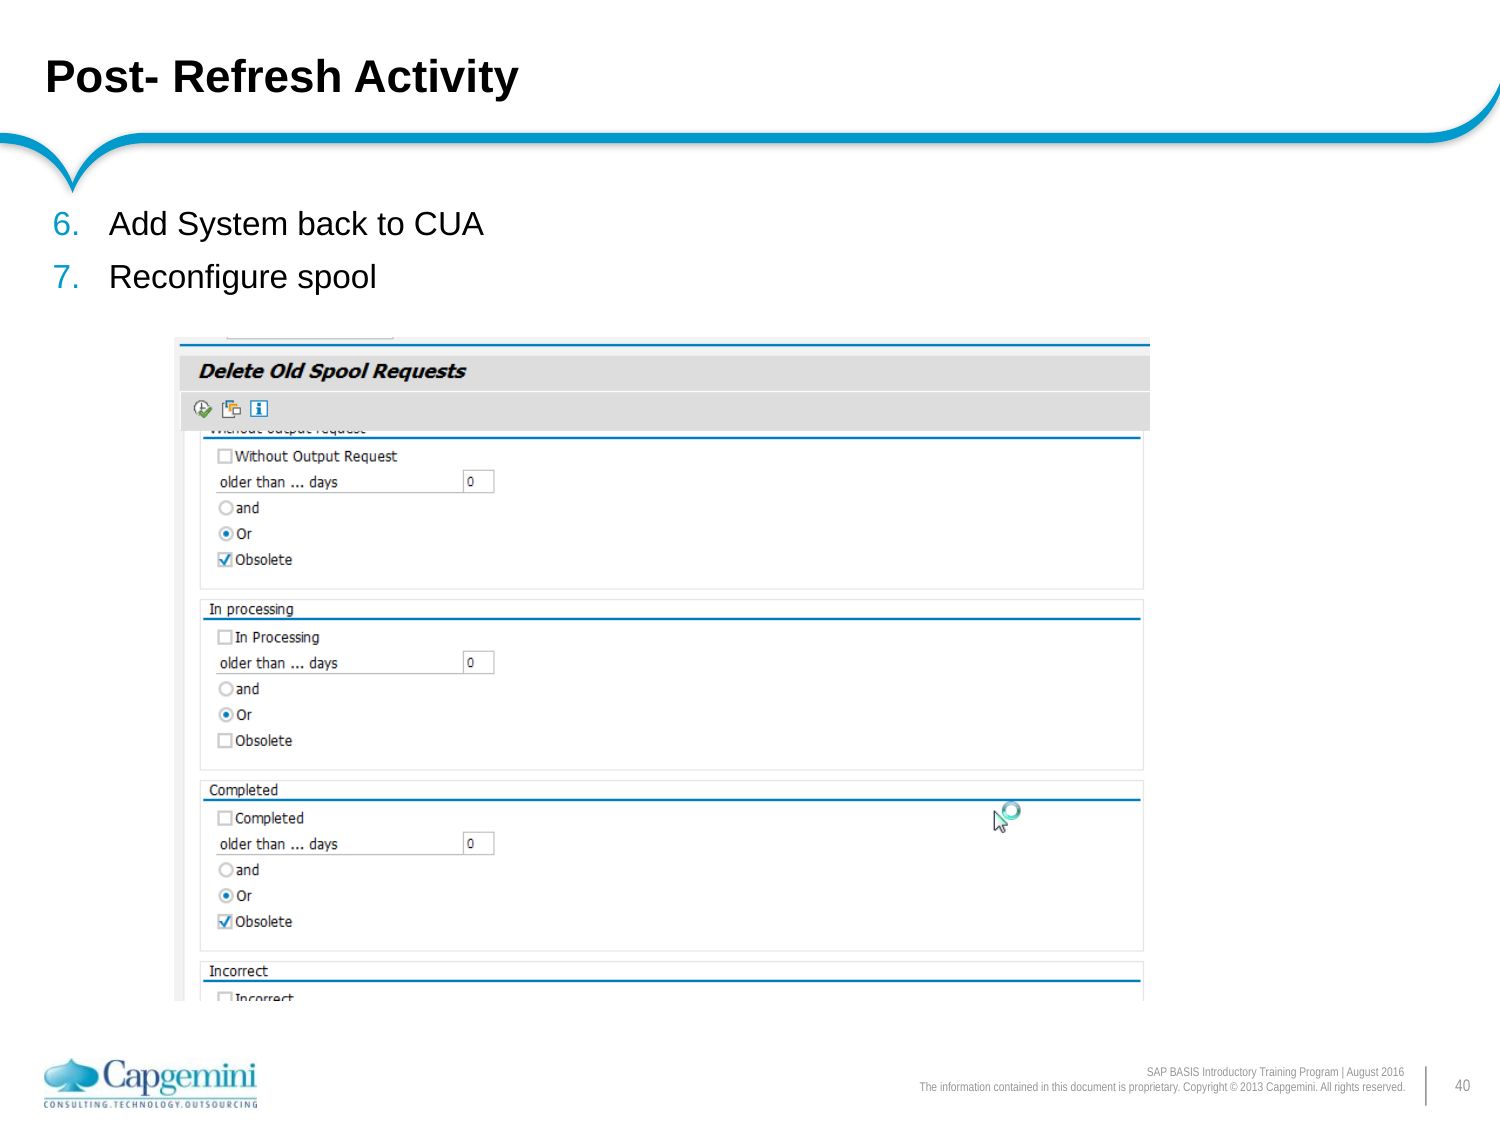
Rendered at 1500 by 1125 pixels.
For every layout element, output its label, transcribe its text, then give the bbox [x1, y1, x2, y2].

title Post- Refresh Activity [0, 3, 1448, 140]
picture [174, 337, 1151, 1001]
list Add System back to CUA Reconfigure spool [52, 202, 1448, 403]
picture [44, 1058, 257, 1108]
